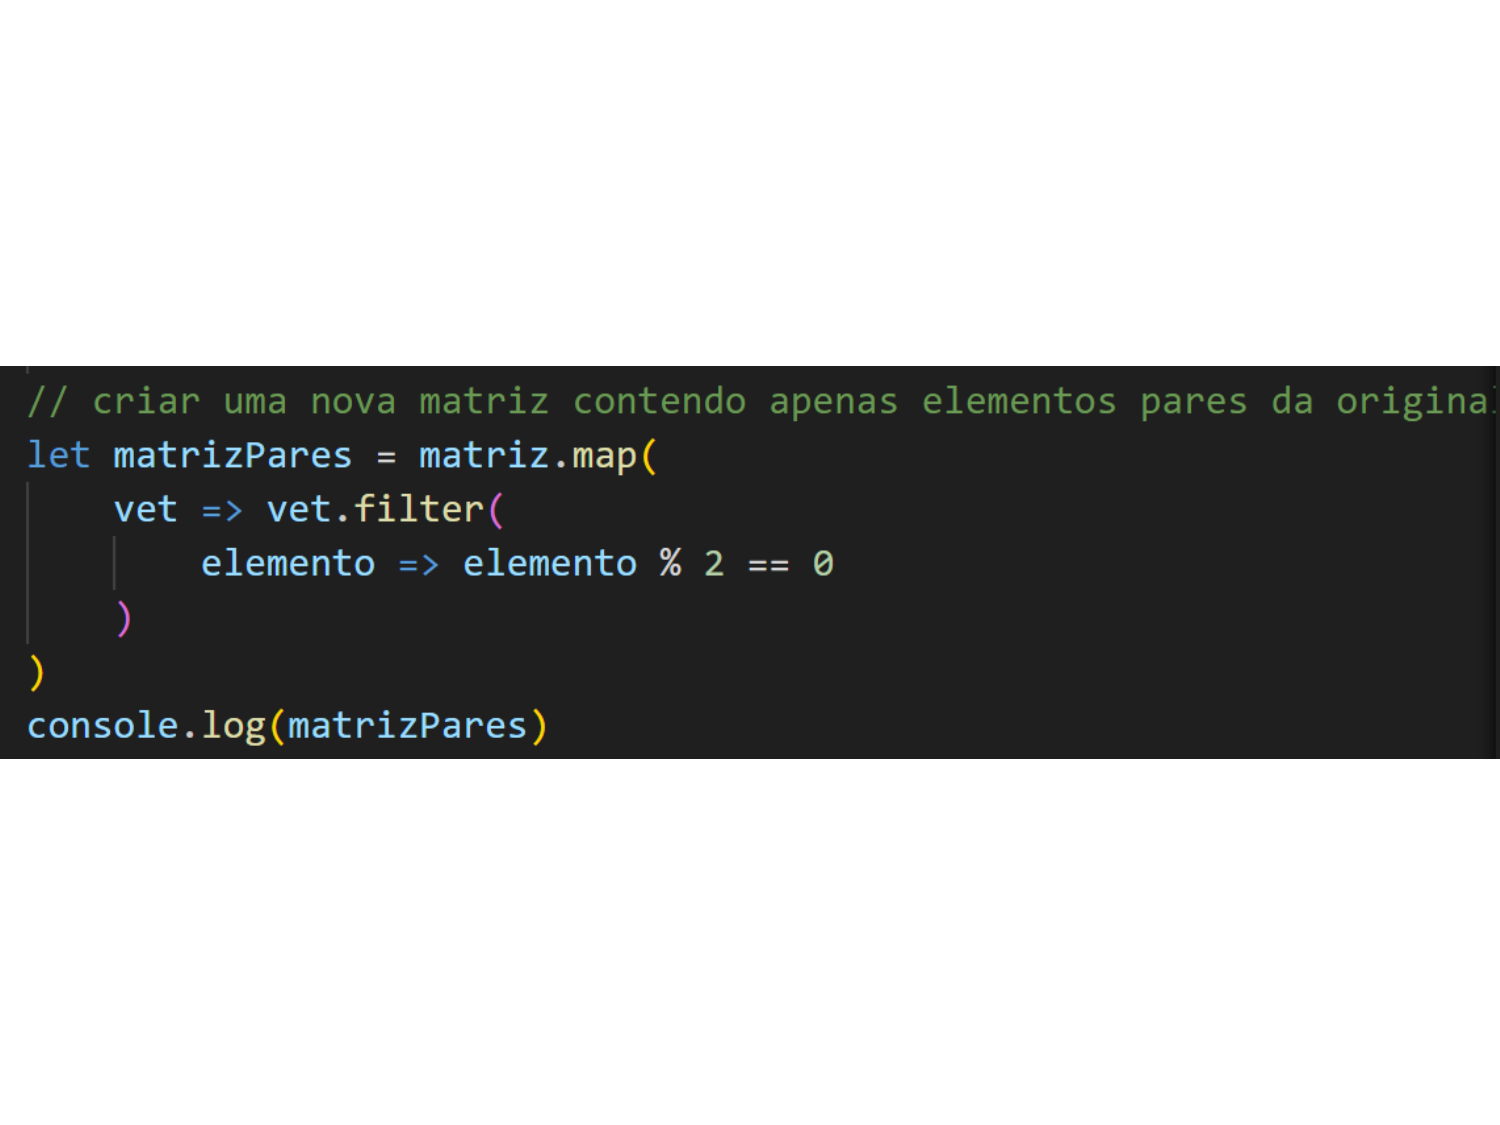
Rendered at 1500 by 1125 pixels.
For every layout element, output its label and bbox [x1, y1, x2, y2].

picture [0, 366, 1500, 759]
